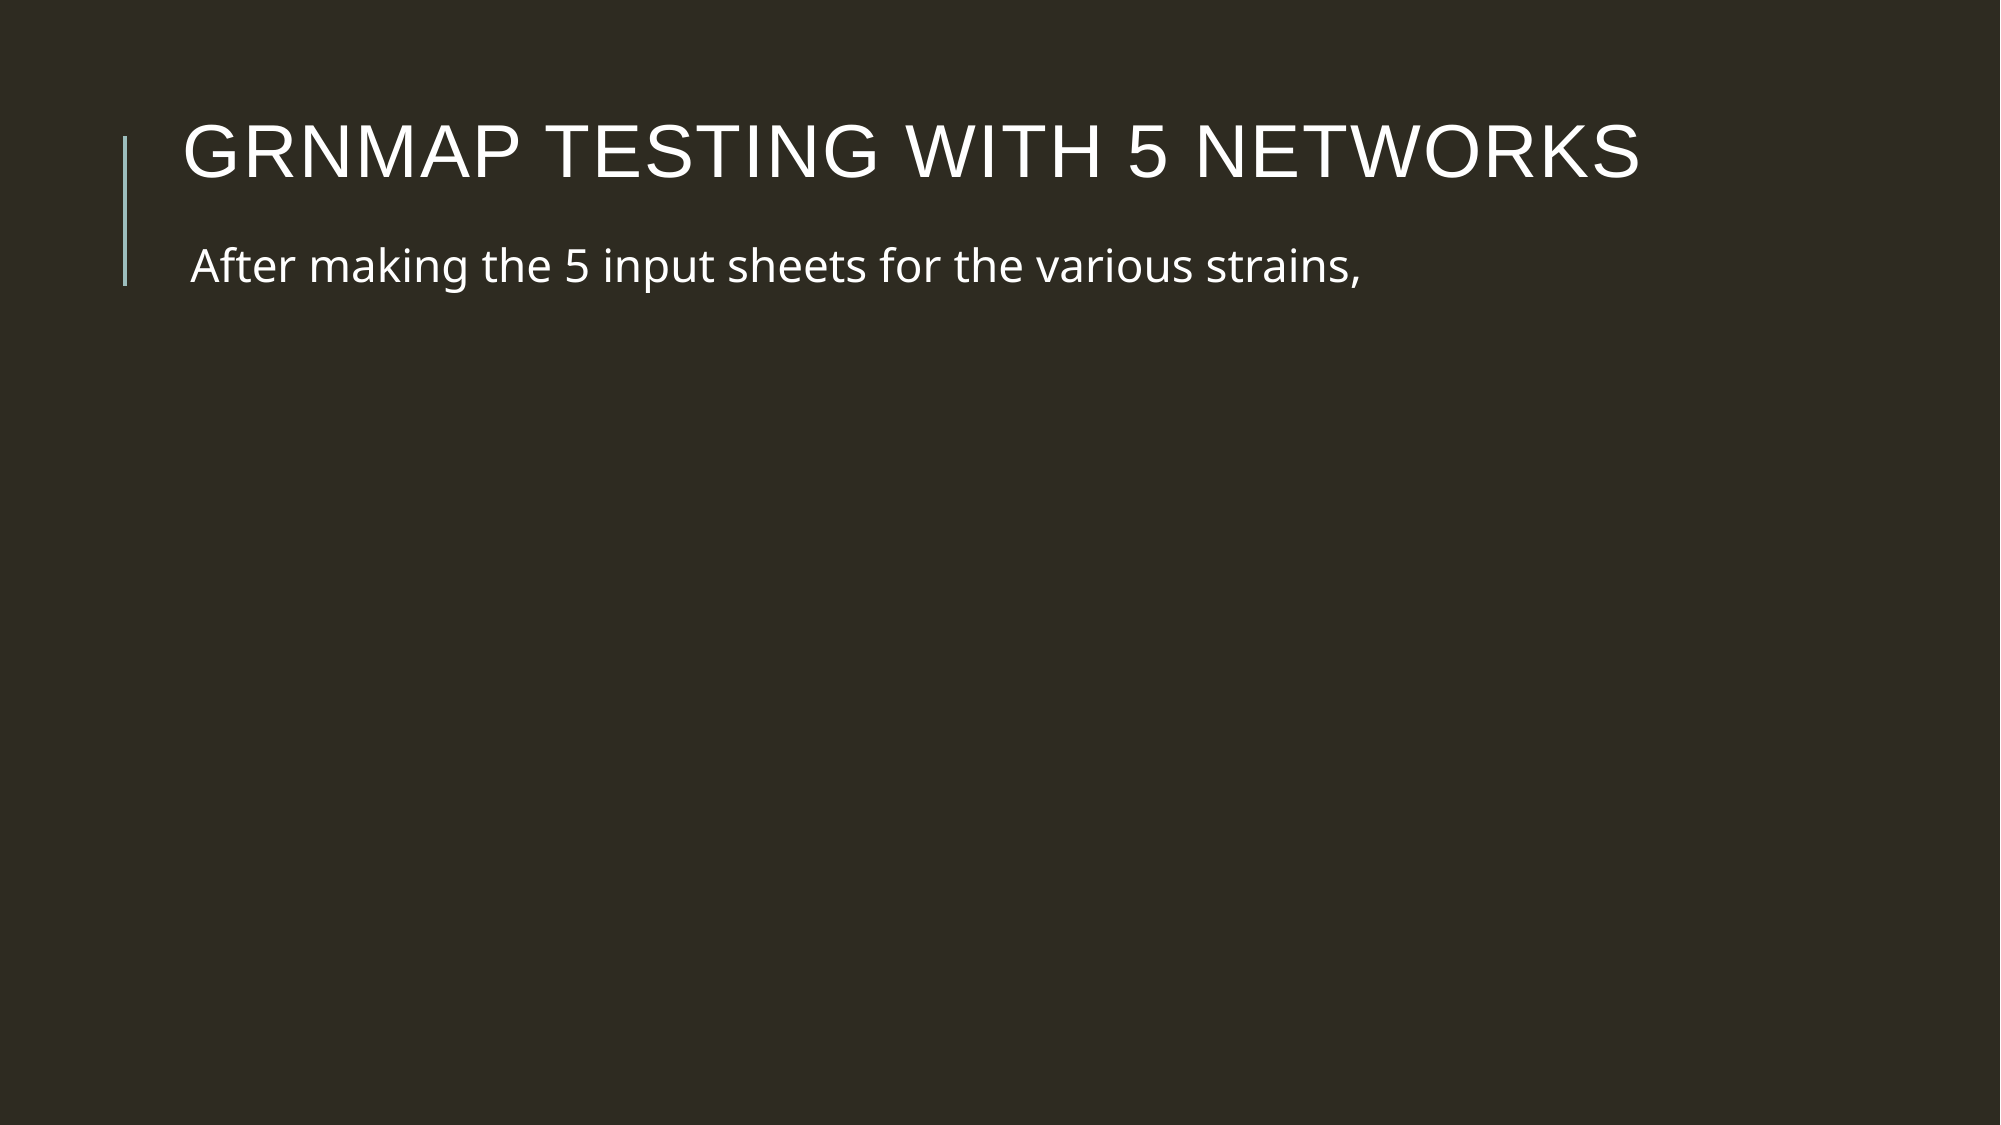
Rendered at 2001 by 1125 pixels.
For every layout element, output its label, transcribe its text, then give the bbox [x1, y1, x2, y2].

title GRNmap Testing with 5 Networks [168, 96, 1763, 215]
list After making the 5 input sheets for the various strains, [168, 235, 1763, 1035]
